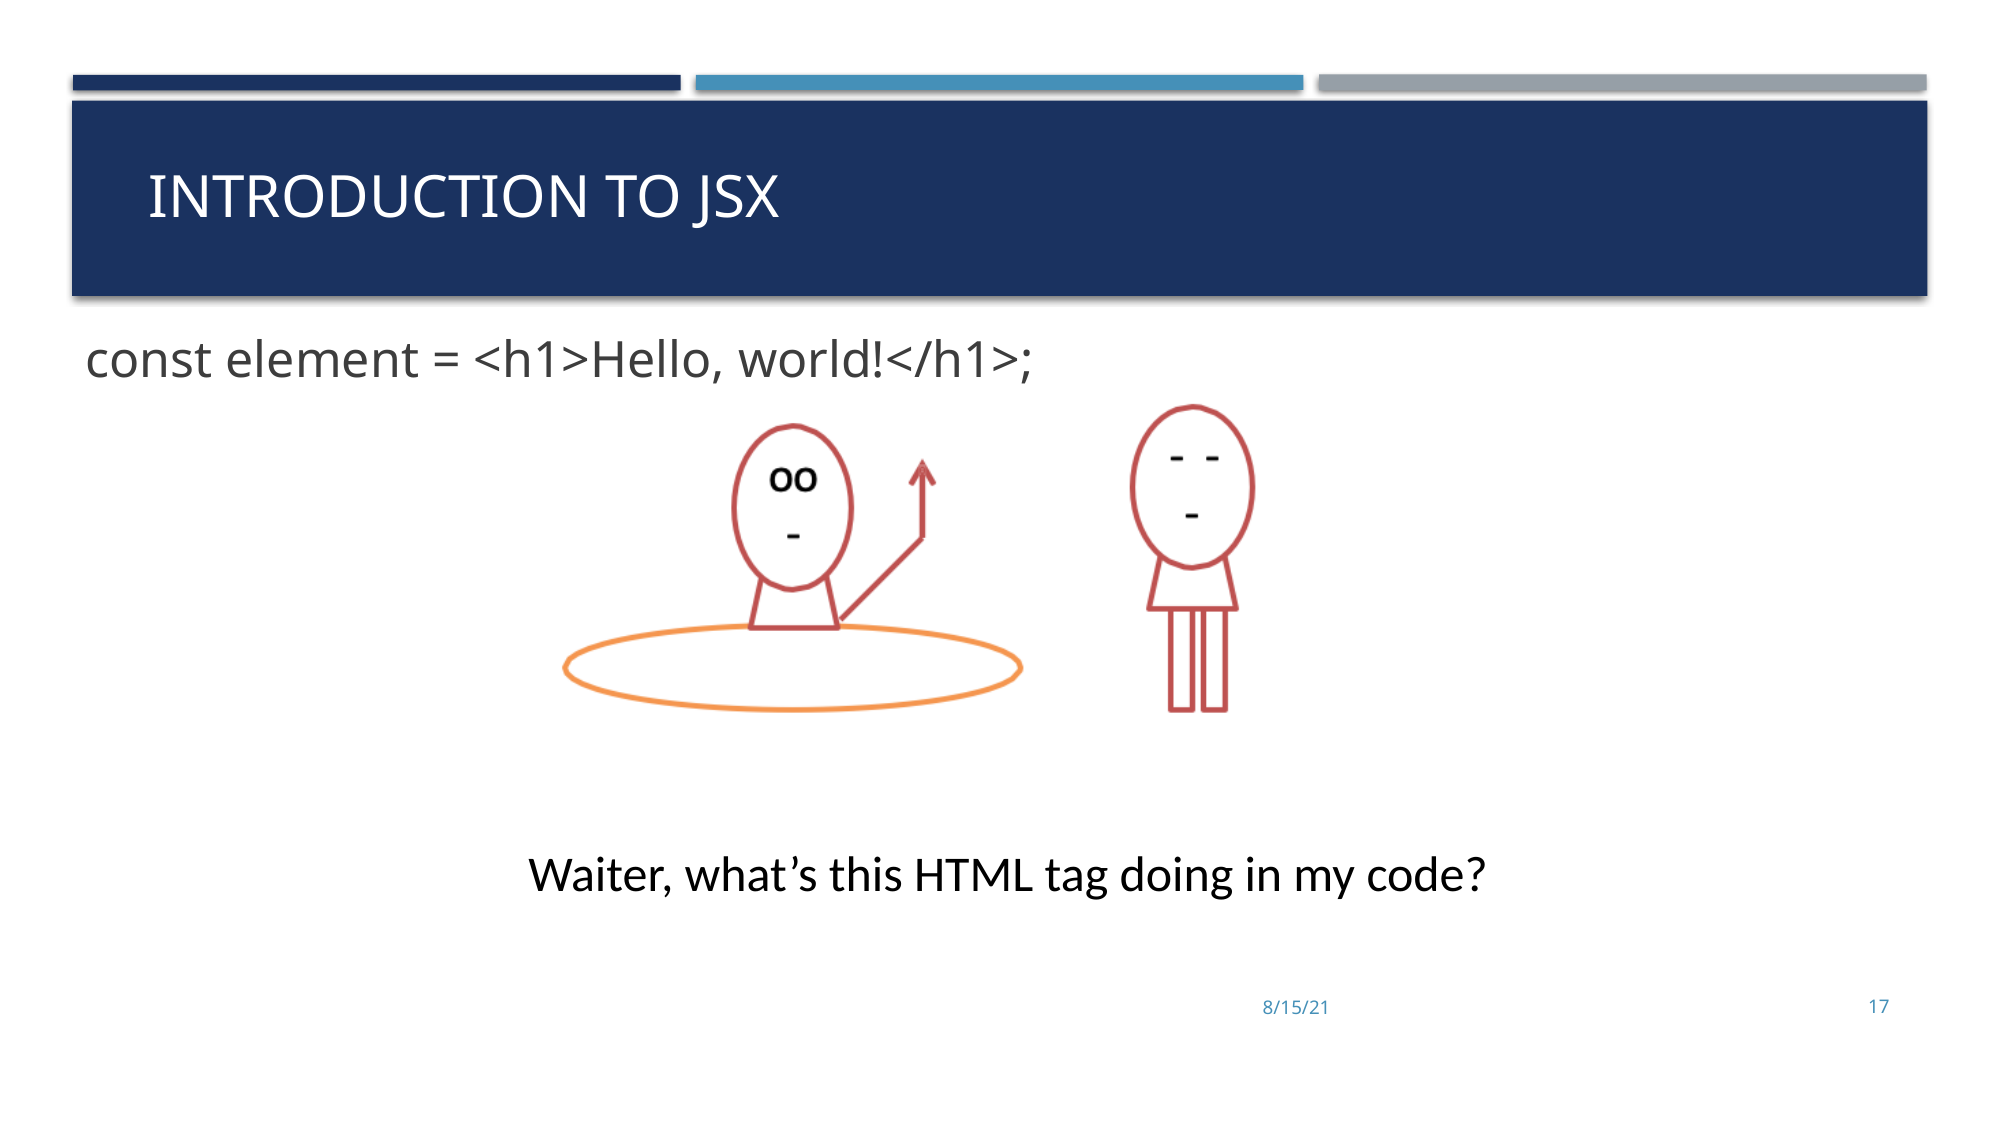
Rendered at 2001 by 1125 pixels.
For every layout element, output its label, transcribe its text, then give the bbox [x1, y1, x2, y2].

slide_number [1247, 977, 1715, 1037]
slide_number 17 [1732, 977, 1905, 1037]
text_box Waiter, what’s this HTML tag doing in my code? [470, 839, 1545, 902]
list const element = <h1>Hello, world!</h1>; [70, 301, 1905, 420]
title Introduction to JSX [95, 115, 1905, 282]
picture [534, 396, 1292, 733]
